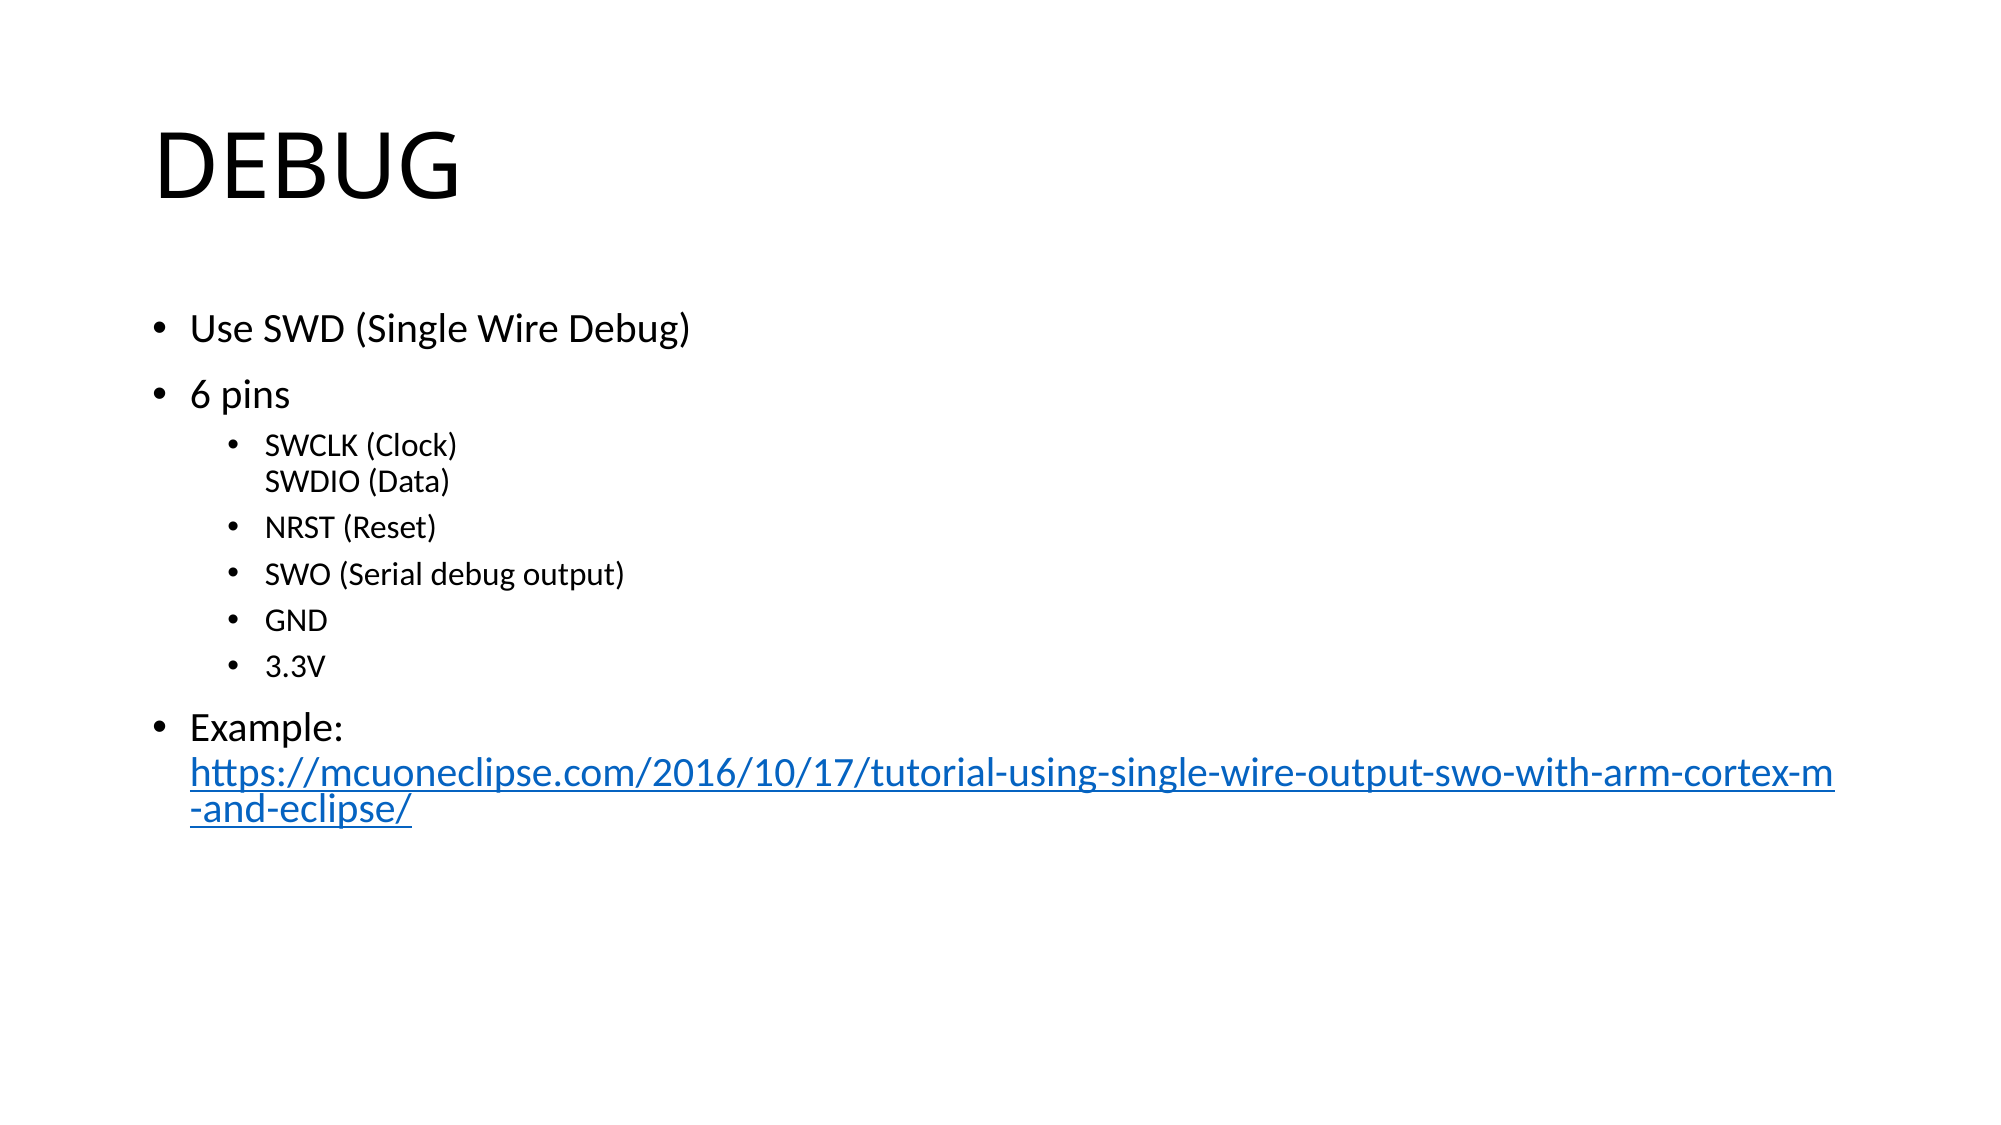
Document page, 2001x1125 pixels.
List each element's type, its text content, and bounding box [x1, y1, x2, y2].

list Use SWD (Single Wire Debug) 6 pins SWCLK (Clock) SWDIO (Data) NRST (Reset) SWO (Serial debug output) GND 3.3V Example: https://mcuoneclipse.com/2016/10/17/tutorial-using-single-wire-output-swo-with-arm-cortex-m-and-eclipse/ [137, 299, 1863, 1014]
title DEBUG [137, 59, 1863, 278]
